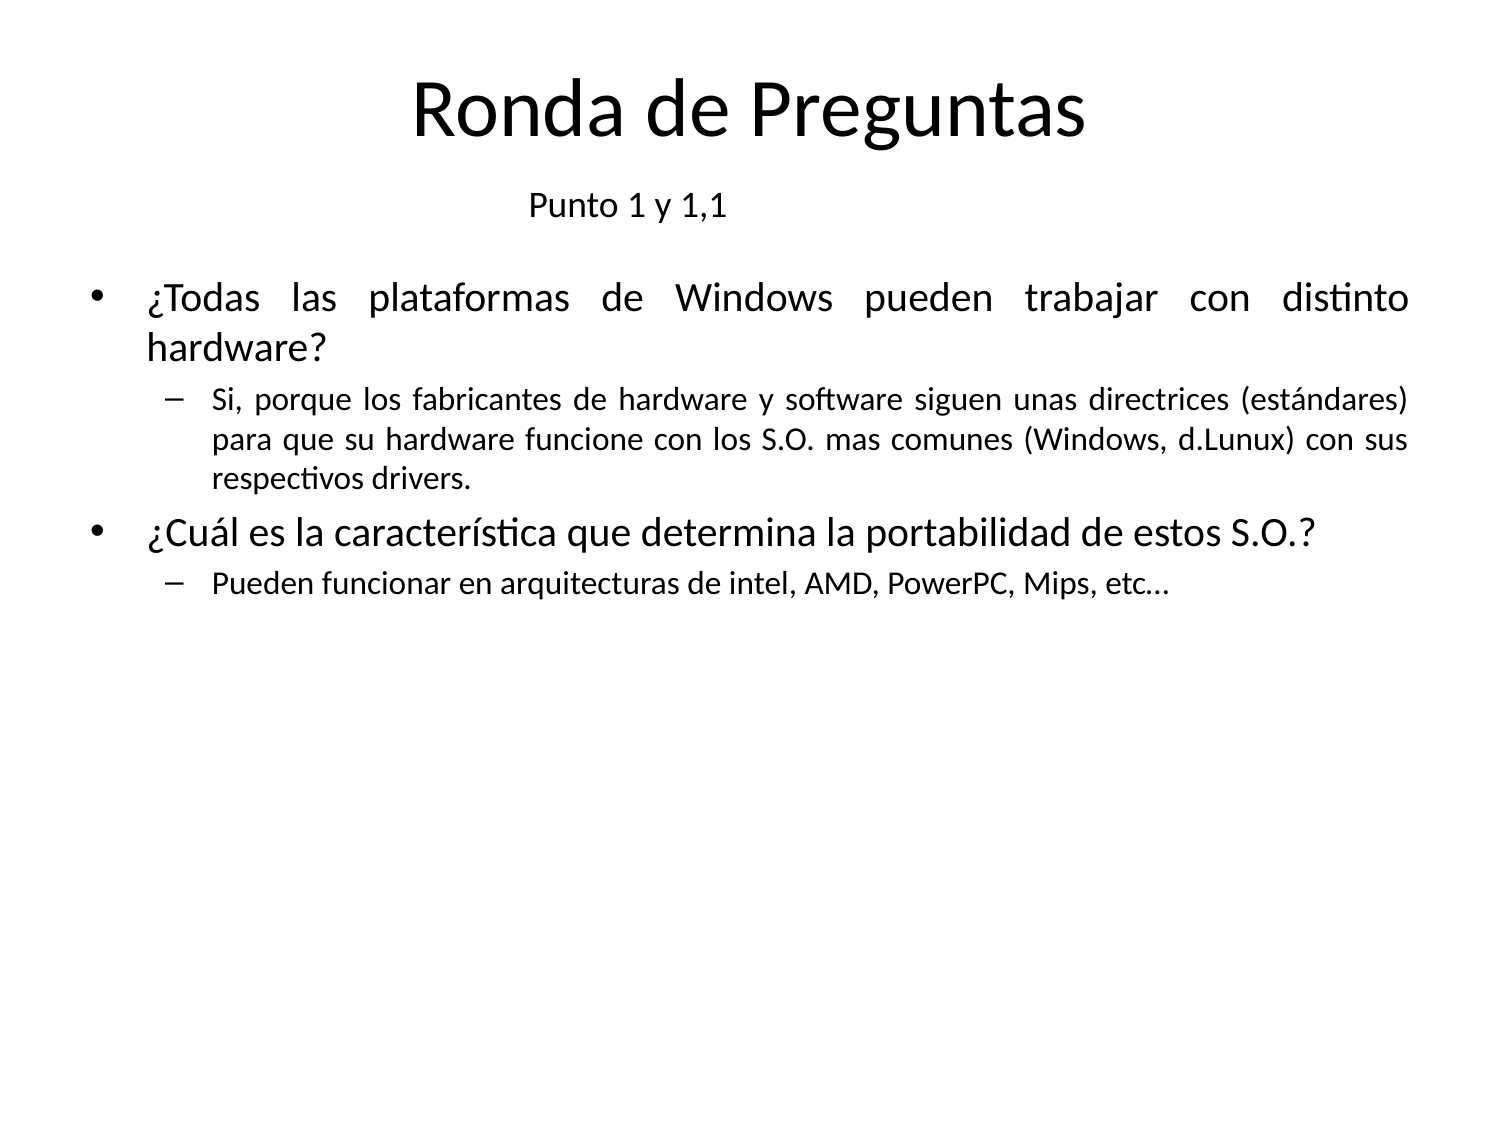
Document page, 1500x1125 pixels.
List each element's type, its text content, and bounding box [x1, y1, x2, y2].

title Ronda de Preguntas [75, 45, 1425, 161]
text_box Punto 1 y 1,1 [513, 172, 1058, 233]
list ¿Todas las plataformas de Windows pueden trabajar con distinto hardware? Si, porque los fabricantes de hardware y software siguen unas directrices (estándares) para que su hardware funcione con los S.O. mas comunes (Windows, d.Lunux) con sus respectivos drivers. ¿Cuál es la característica que determina la portabilidad de estos S.O.? Pueden funcionar en arquitecturas de intel, AMD, PowerPC, Mips, etc… [75, 262, 1425, 1005]
